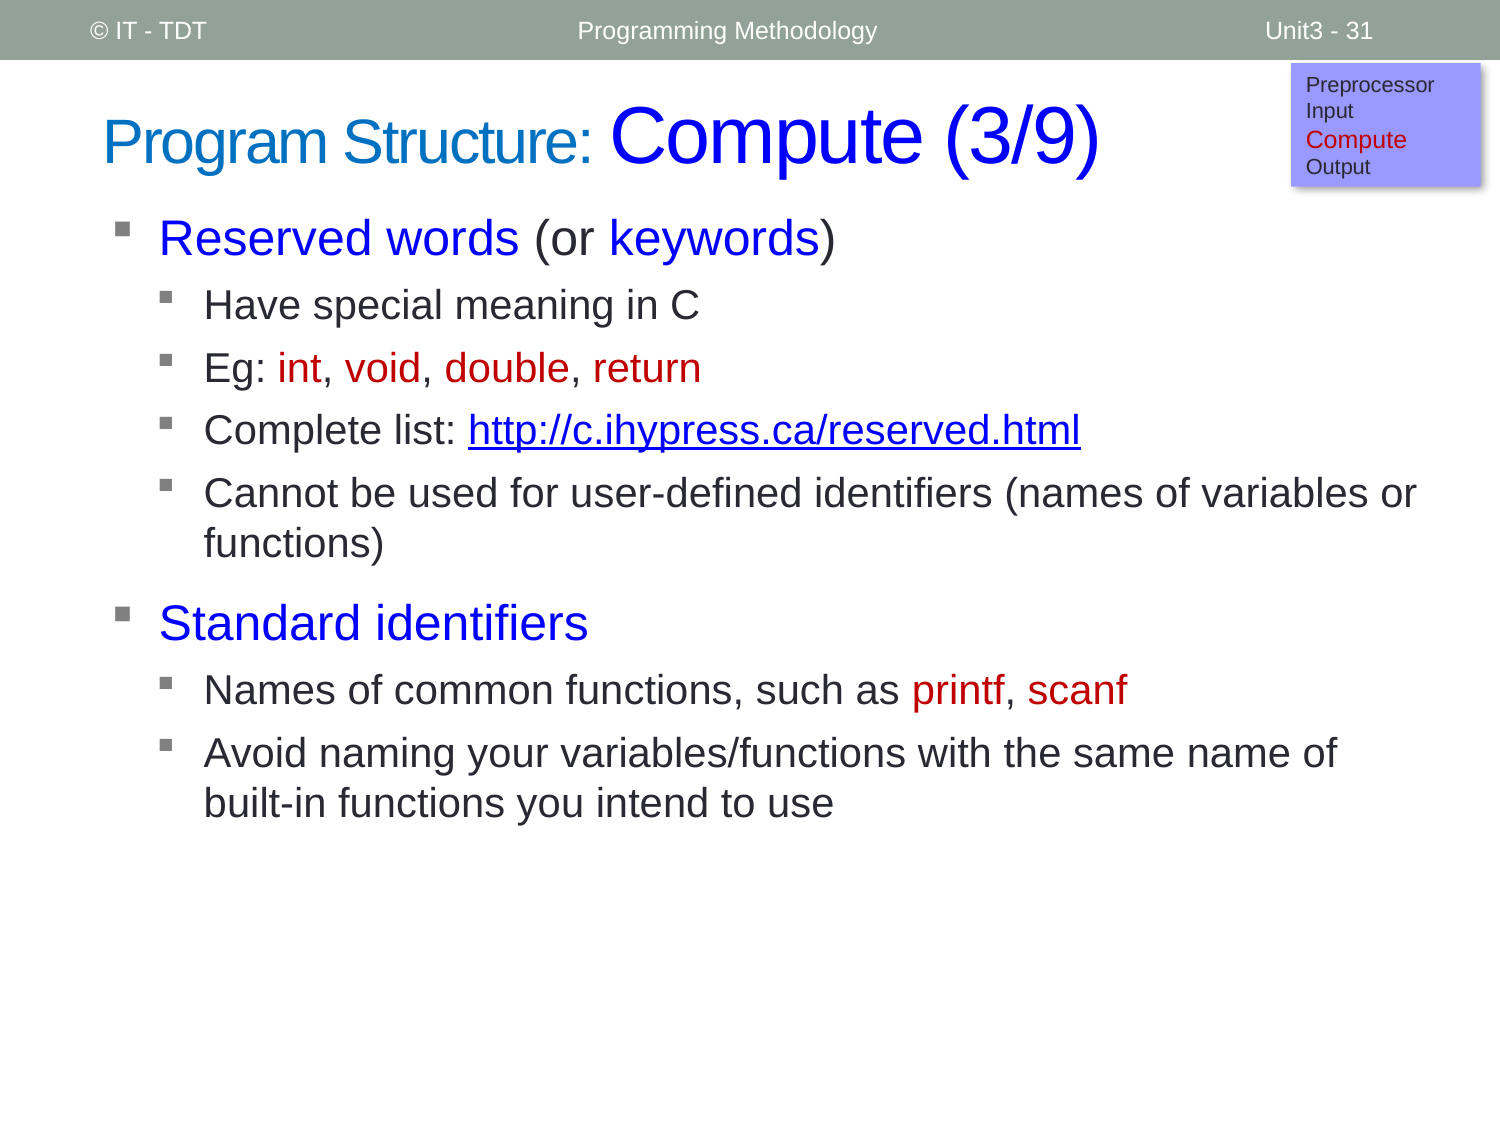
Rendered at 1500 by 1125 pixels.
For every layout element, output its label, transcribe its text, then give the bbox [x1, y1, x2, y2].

footer Programming Methodology [562, 3, 1238, 57]
slide_number © IT - TDT [75, 3, 550, 57]
slide_number Unit3 - 31 [1250, 3, 1425, 57]
title Program Structure: Compute (3/9) [87, 75, 1288, 188]
text_box Preprocessor Input Compute Output [1291, 63, 1481, 187]
list Reserved words (or keywords) Have special meaning in C Eg: int, void, double, return Complete list: http://c.ihypress.ca/reserved.html Cannot be used for user-defined identifiers (names of variables or functions) Standard identifiers Names of common functions, such as printf, scanf Avoid naming your variables/functions with the same name of built-in functions you intend to use [96, 198, 1447, 1048]
